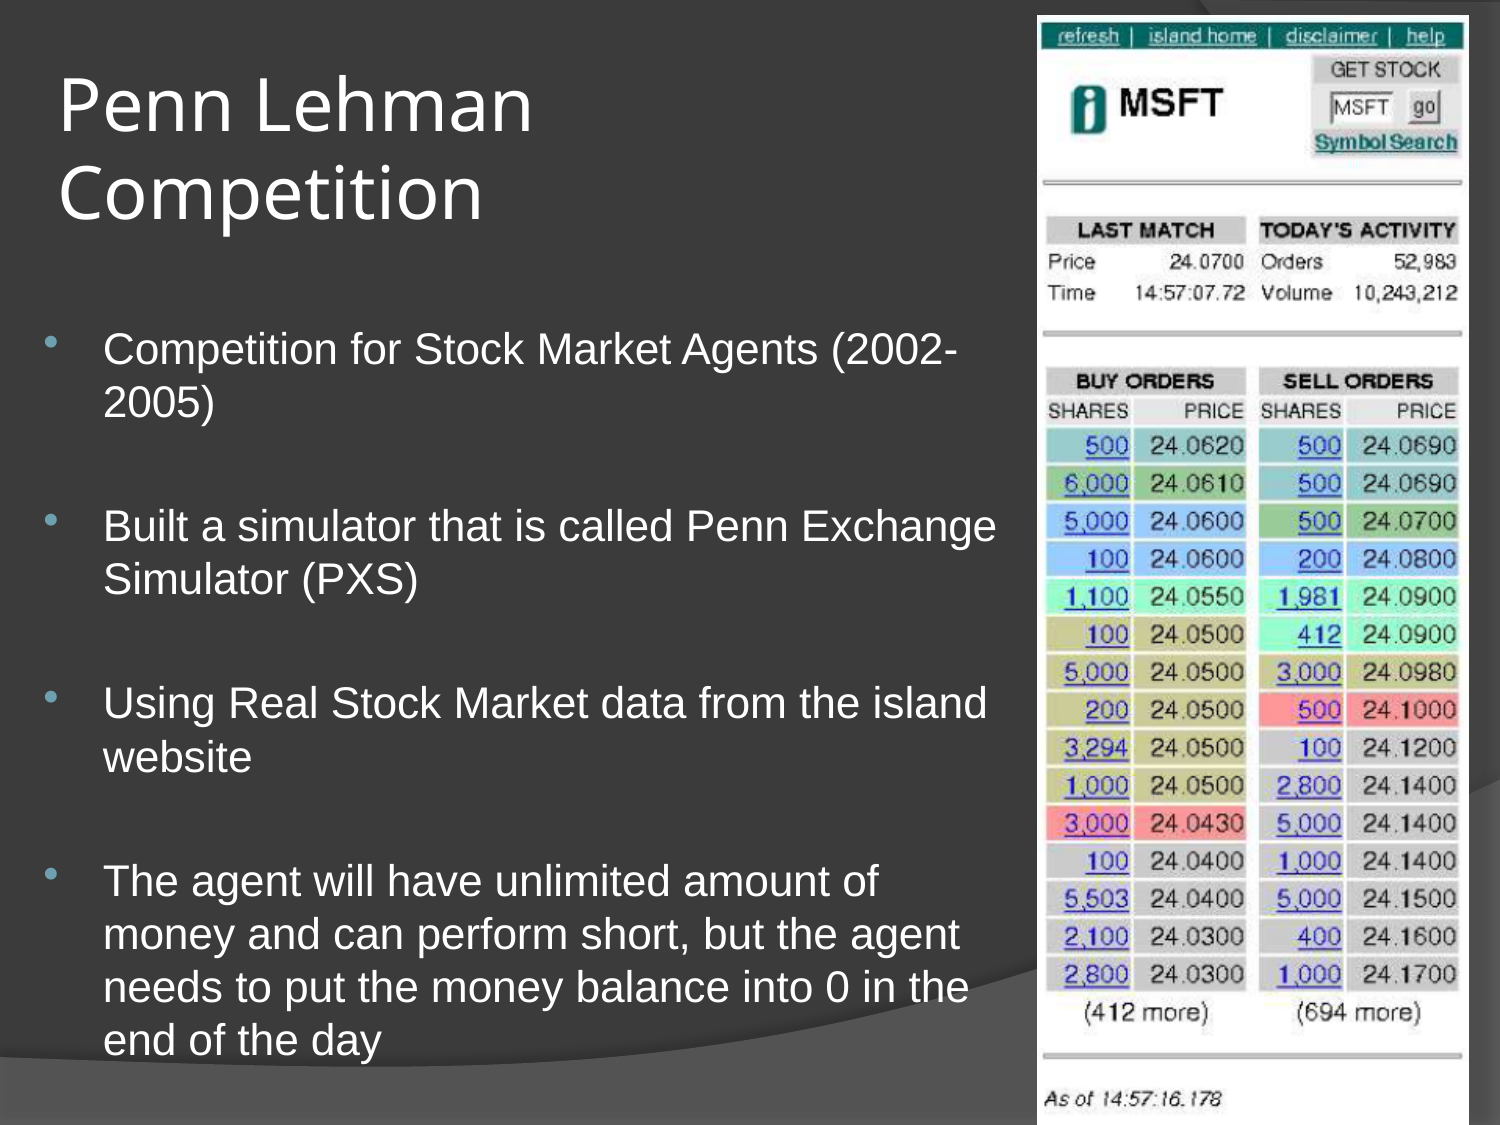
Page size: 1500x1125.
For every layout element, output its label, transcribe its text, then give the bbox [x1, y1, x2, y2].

picture [1037, 15, 1469, 1125]
title Penn Lehman Competition [50, 50, 988, 243]
list Competition for Stock Market Agents (2002-2005) Built a simulator that is called Penn Exchange Simulator (PXS) Using Real Stock Market data from the island website The agent will have unlimited amount of money and can perform short, but the agent needs to put the money balance into 0 in the end of the day [24, 312, 1025, 1075]
